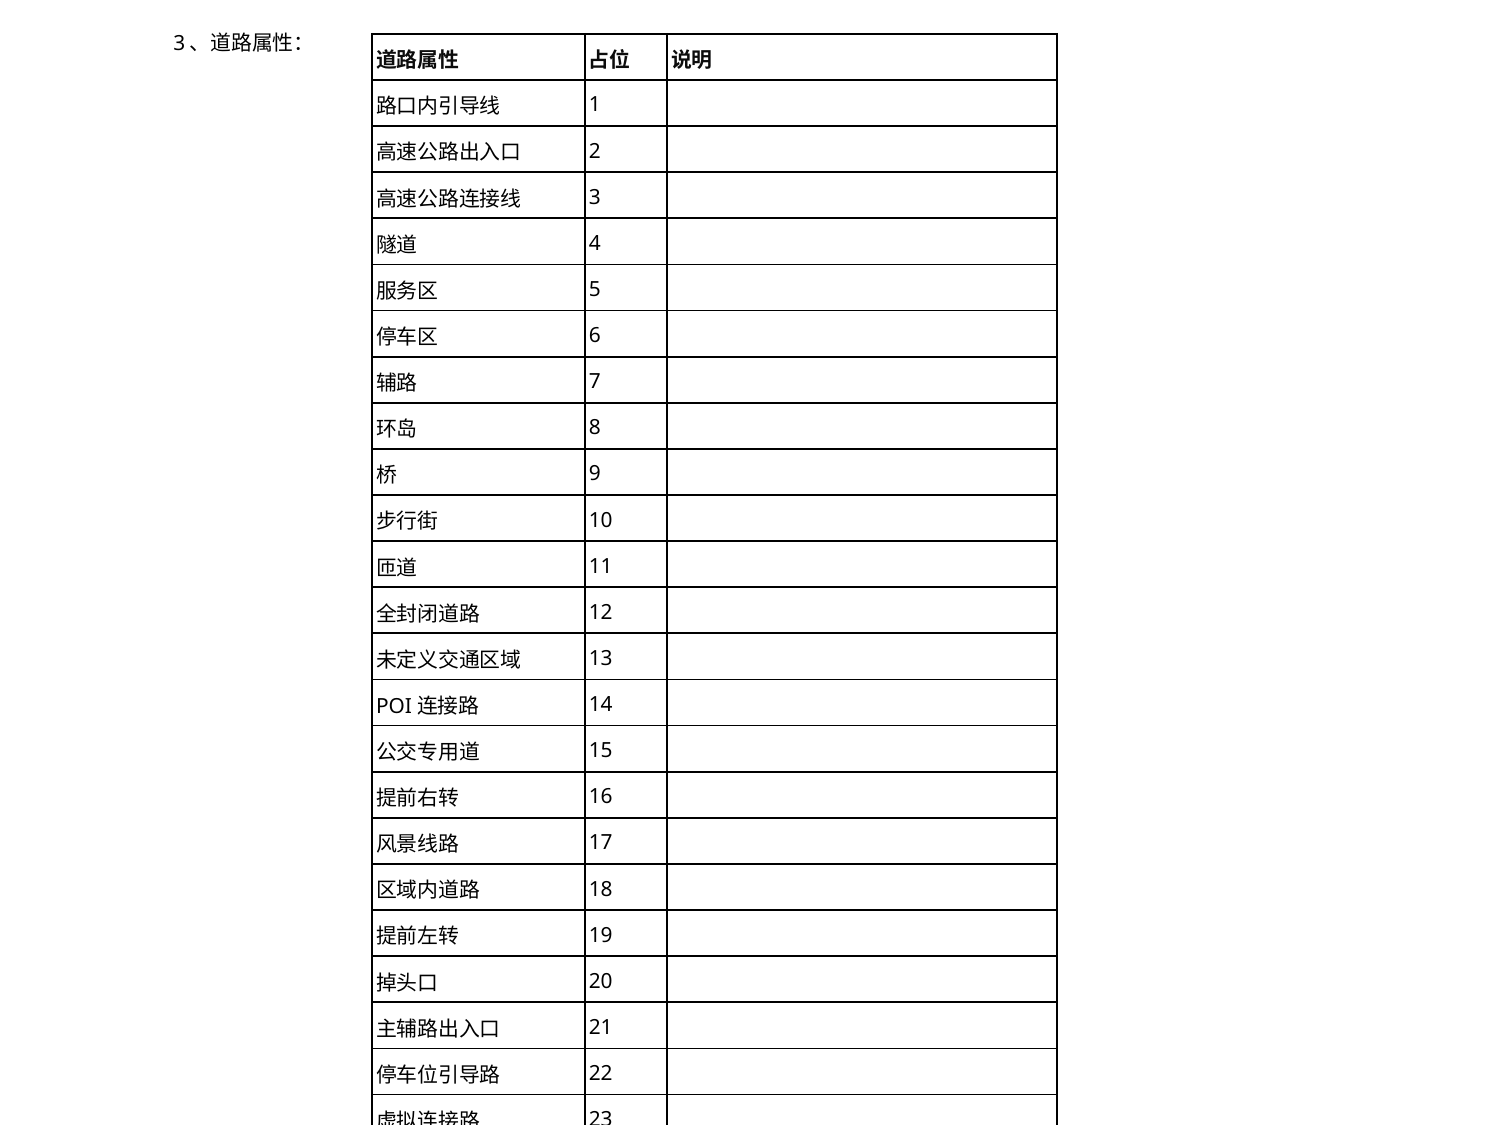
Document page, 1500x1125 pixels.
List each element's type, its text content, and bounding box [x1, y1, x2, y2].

table_cell [668, 265, 1056, 310]
table_cell 环岛 [373, 404, 584, 448]
table_cell [668, 358, 1056, 402]
table_cell 10 [586, 496, 666, 540]
table_cell 6 [586, 311, 666, 356]
table_cell [668, 911, 1056, 955]
table_cell [668, 865, 1056, 909]
table_cell 8 [586, 404, 666, 448]
table_cell 高速公路连接线 [373, 173, 584, 217]
table_header 占位 [586, 35, 666, 79]
table_cell [668, 634, 1056, 679]
table_cell 16 [586, 773, 666, 817]
table_cell [668, 819, 1056, 863]
table_cell [668, 1049, 1056, 1094]
table_cell [668, 773, 1056, 817]
table_cell 17 [586, 819, 666, 863]
table_cell [668, 127, 1056, 171]
table_cell [668, 311, 1056, 356]
table_cell 隧道 [373, 219, 584, 264]
table_cell 服务区 [373, 265, 584, 310]
table_cell 12 [586, 588, 666, 632]
table_cell 18 [586, 865, 666, 909]
table_cell [668, 404, 1056, 448]
table_cell 11 [586, 542, 666, 586]
table_cell 23 [586, 1095, 666, 1125]
table_cell 步行街 [373, 496, 584, 540]
table_cell 高速公路出入口 [373, 127, 584, 171]
table_cell 提前右转 [373, 773, 584, 817]
table_header 说明 [668, 35, 1056, 79]
text_box 3、道路属性： [158, 22, 330, 63]
table_cell 2 [586, 127, 666, 171]
table_cell 5 [586, 265, 666, 310]
table_cell 4 [586, 219, 666, 264]
table_cell [668, 81, 1056, 125]
table_header 道路属性 [373, 35, 584, 79]
table_cell 虚拟连接路 [373, 1095, 584, 1125]
table_cell 14 [586, 680, 666, 725]
table_cell 7 [586, 358, 666, 402]
table_cell 20 [586, 957, 666, 1001]
table_cell 风景线路 [373, 819, 584, 863]
table_cell 停车区 [373, 311, 584, 356]
table_cell 主辅路出入口 [373, 1003, 584, 1048]
table_cell [668, 588, 1056, 632]
table_cell [668, 542, 1056, 586]
table_cell 22 [586, 1049, 666, 1094]
table_cell 提前左转 [373, 911, 584, 955]
table_cell 掉头口 [373, 957, 584, 1001]
table_cell 全封闭道路 [373, 588, 584, 632]
table_cell 辅路 [373, 358, 584, 402]
table_cell [668, 219, 1056, 264]
table_cell 公交专用道 [373, 726, 584, 771]
table_cell 21 [586, 1003, 666, 1048]
table_cell [668, 496, 1056, 540]
table_cell 15 [586, 726, 666, 771]
table_cell [668, 173, 1056, 217]
table_cell 1 [586, 81, 666, 125]
table_cell 3 [586, 173, 666, 217]
table_cell [668, 680, 1056, 725]
table_cell 桥 [373, 450, 584, 494]
table_cell 停车位引导路 [373, 1049, 584, 1094]
table_cell 19 [586, 911, 666, 955]
table_cell [668, 1003, 1056, 1048]
table_cell [668, 726, 1056, 771]
table_cell 路口内引导线 [373, 81, 584, 125]
table_cell 区域内道路 [373, 865, 584, 909]
table_cell POI连接路 [373, 680, 584, 725]
table_cell 13 [586, 634, 666, 679]
table_cell [668, 957, 1056, 1001]
table_cell 匝道 [373, 542, 584, 586]
table_cell [668, 450, 1056, 494]
table_cell [668, 1095, 1056, 1125]
table_cell 未定义交通区域 [373, 634, 584, 679]
table_cell 9 [586, 450, 666, 494]
